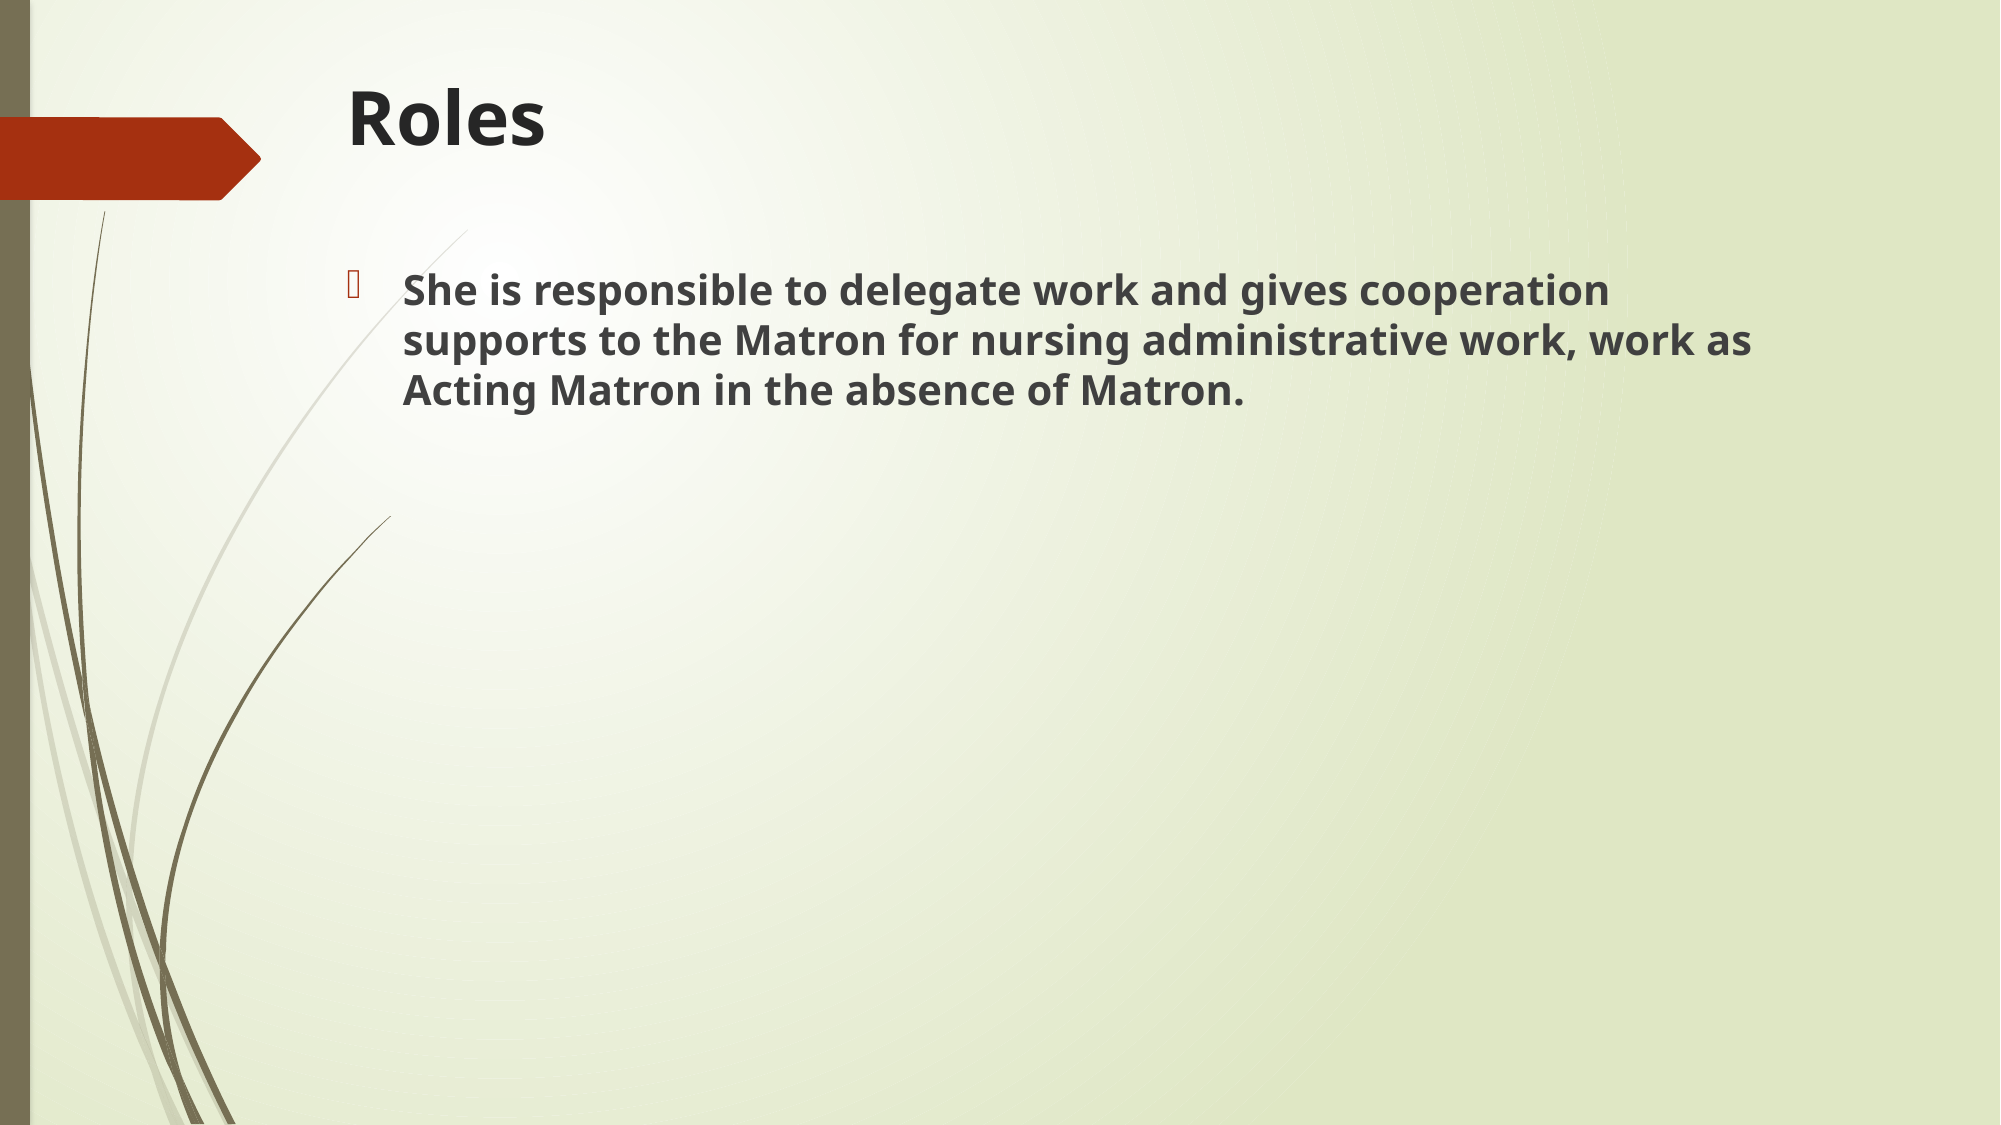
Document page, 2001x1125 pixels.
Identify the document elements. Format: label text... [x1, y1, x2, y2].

title Roles [331, 62, 1794, 196]
list She is responsible to delegate work and gives cooperation supports to the Matron for nursing administrative work, work as Acting Matron in the absence of Matron. [331, 256, 1795, 918]
